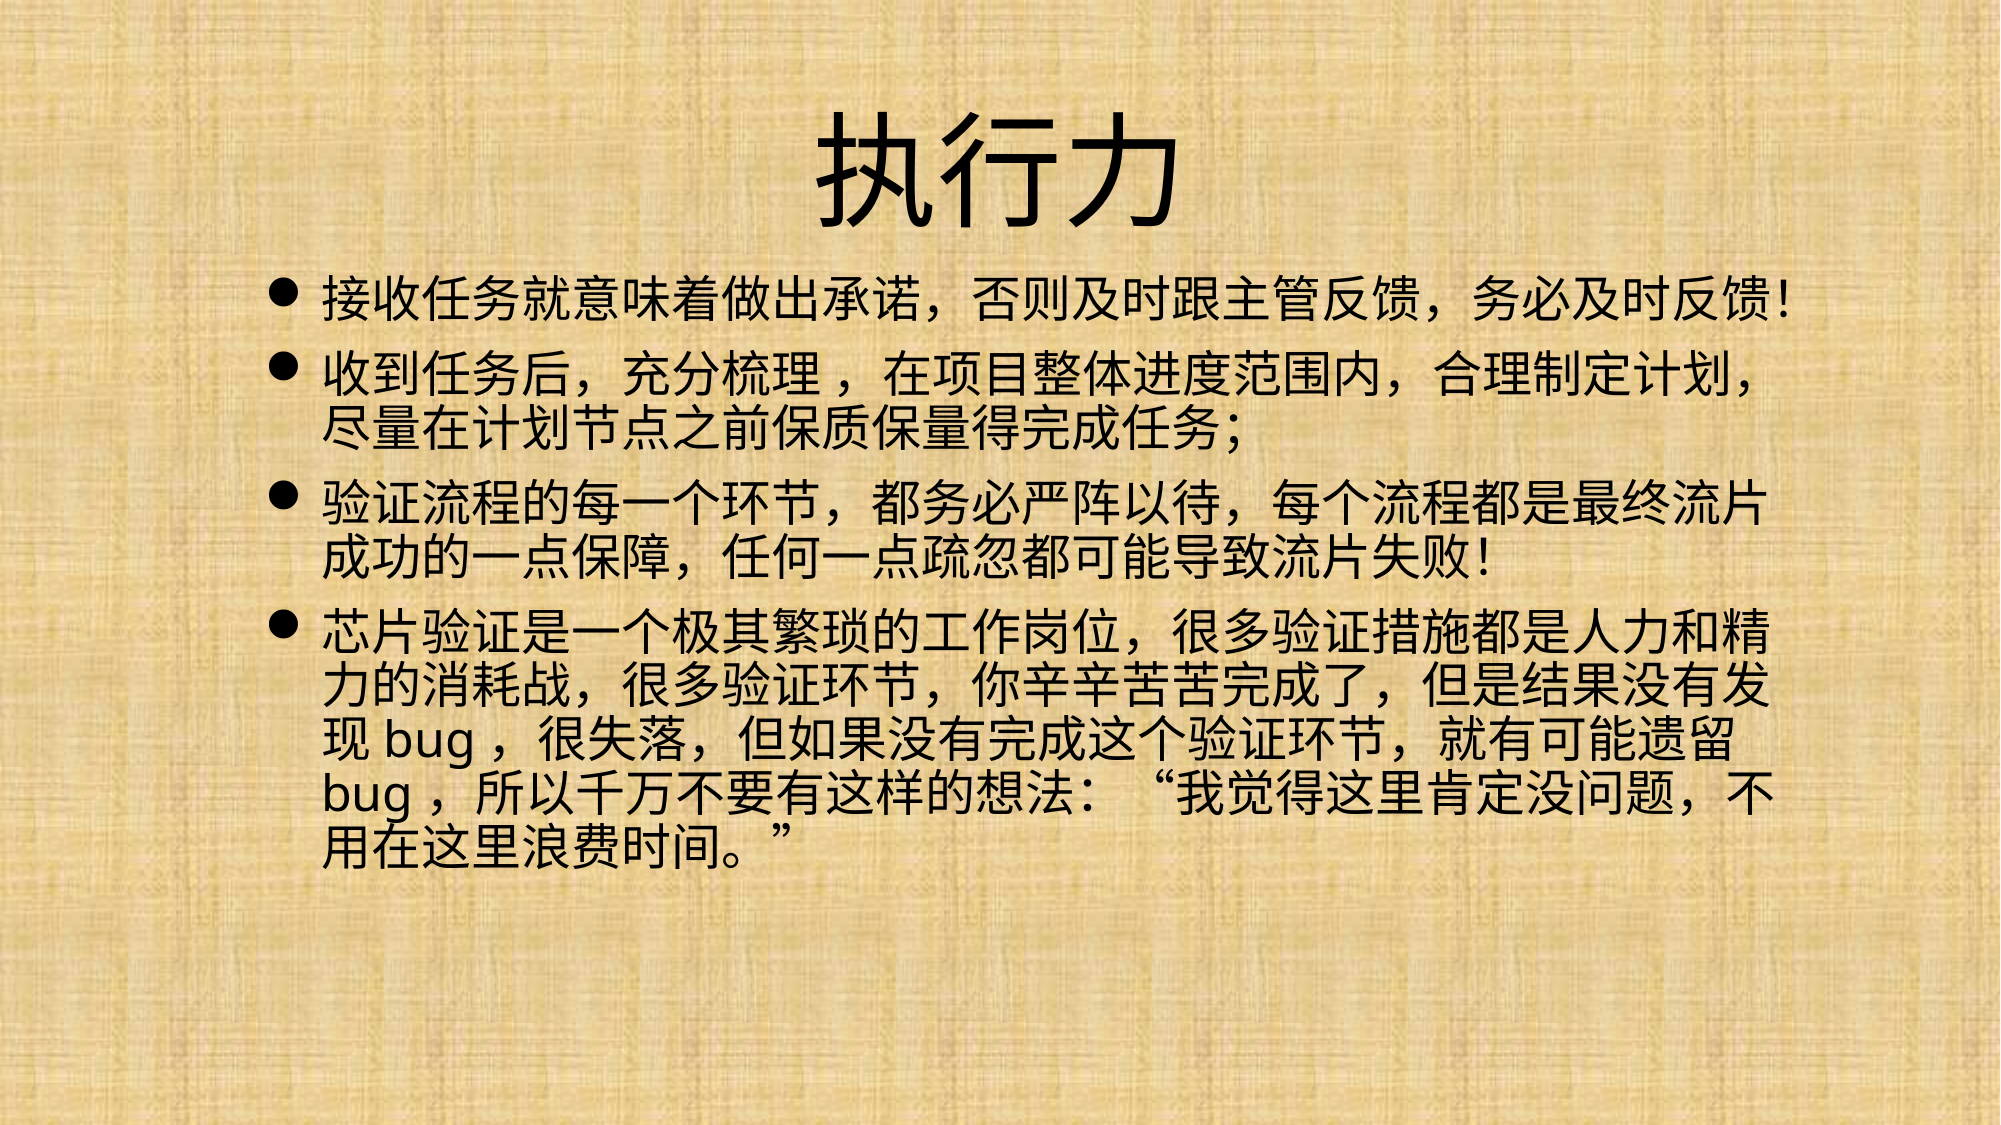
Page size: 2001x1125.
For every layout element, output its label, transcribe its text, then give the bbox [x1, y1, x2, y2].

picture [0, 0, 2001, 1125]
subtitle 接收任务就意味着做出承诺，否则及时跟主管反馈，务必及时反馈！ 收到任务后，充分梳理 ，在项目整体进度范围内，合理制定计划，尽量在计划节点之前保质保量得完成任务； 验证流程的每一个环节，都务必严阵以待，每个流程都是最终流片成功的一点保障，任何一点疏忽都可能导致流片失败！ 芯片验证是一个极其繁琐的工作岗位，很多验证措施都是人力和精力的消耗战，很多验证环节，你辛辛苦苦完成了，但是结果没有发现bug，很失落，但如果没有完成这个验证环节，就有可能遗留bug，所以千万不要有这样的想法：“我觉得这里肯定没问题，不用在这里浪费时间。” [249, 266, 1796, 1058]
title 执行力 [249, 75, 1750, 252]
